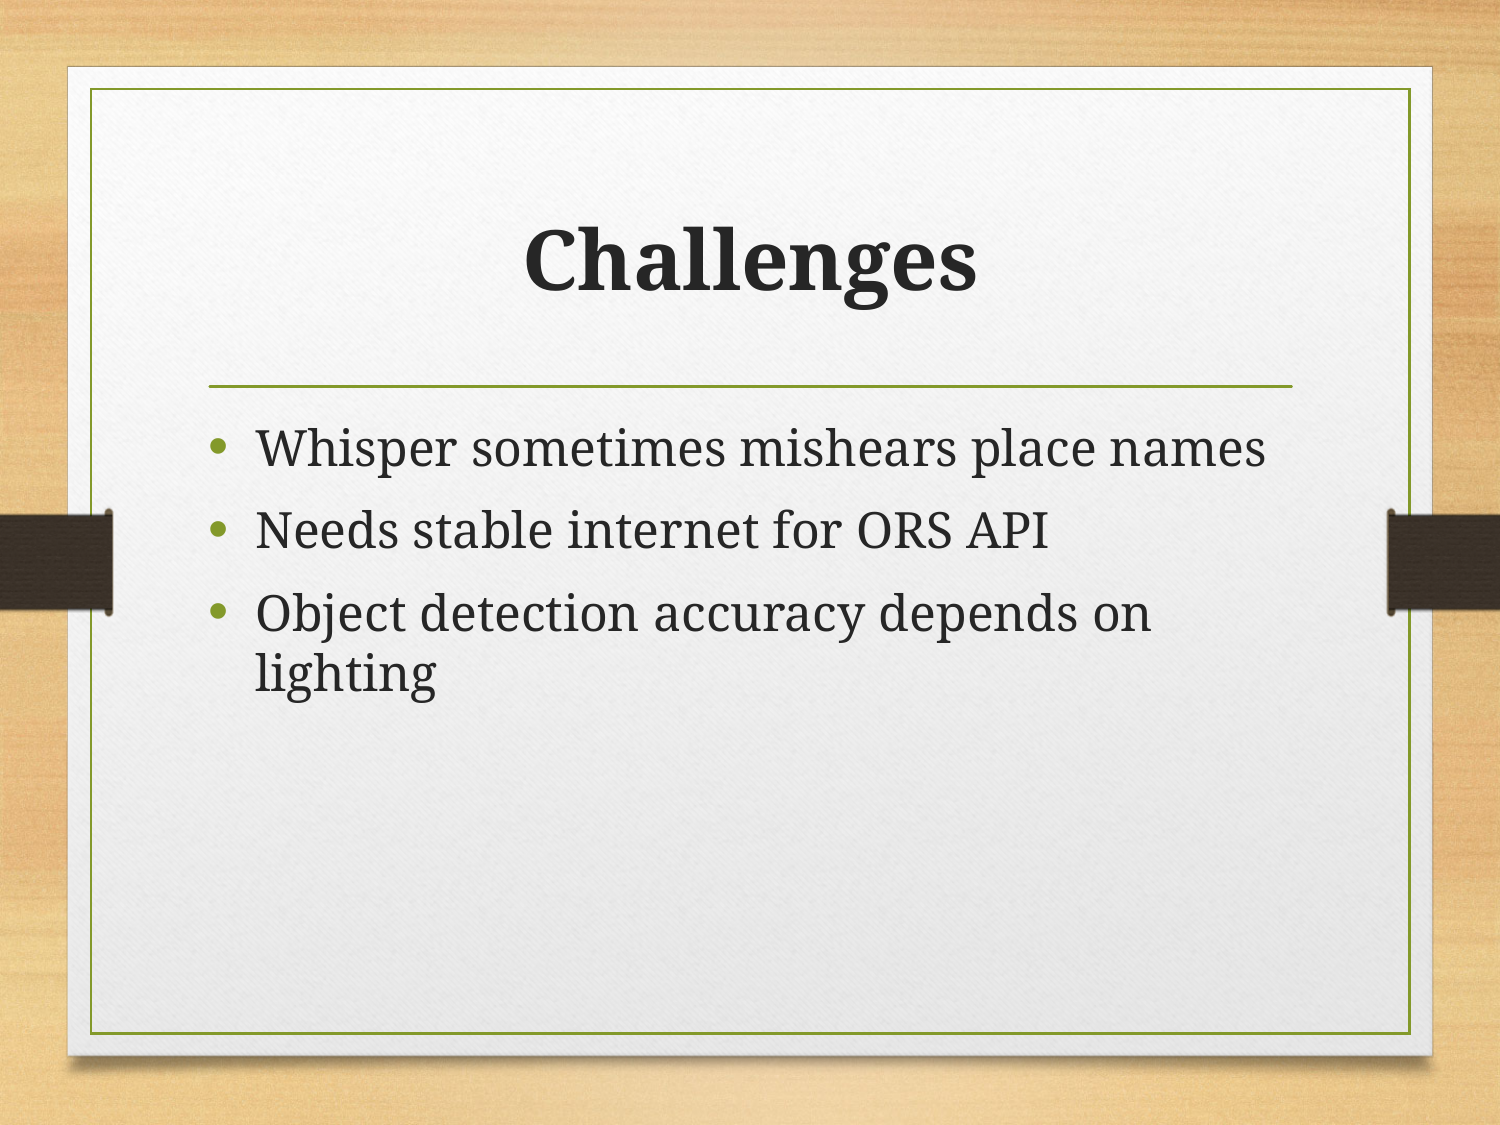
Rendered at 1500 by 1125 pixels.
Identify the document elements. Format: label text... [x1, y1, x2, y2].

picture [0, 0, 1500, 1125]
list Whisper sometimes mishears place names Needs stable internet for ORS API Object detection accuracy depends on lighting [193, 408, 1309, 974]
title Challenges [193, 150, 1309, 365]
